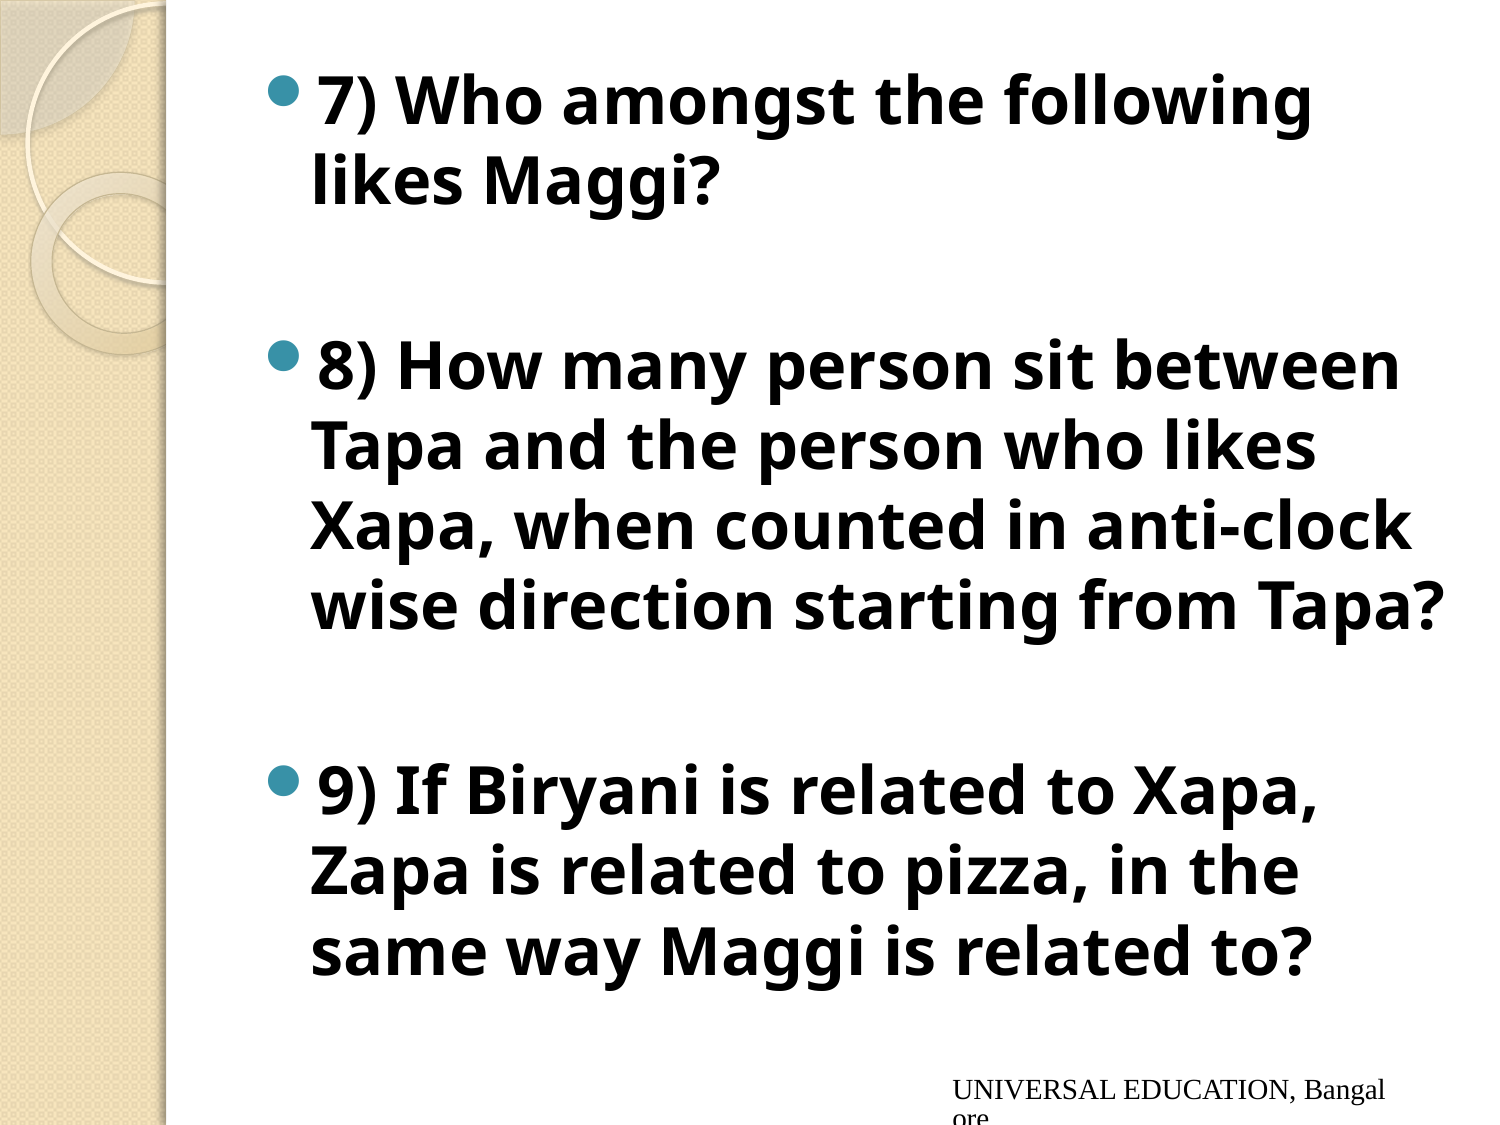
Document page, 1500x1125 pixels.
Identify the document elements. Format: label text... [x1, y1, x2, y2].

list 7) Who amongst the following likes Maggi? 8) How many person sit between Tapa and the person who likes Xapa, when counted in anti-clock wise direction starting from Tapa? 9) If Biryani is related to Xapa, Zapa is related to pizza, in the same way Maggi is related to? [235, 50, 1466, 1025]
footer UNIVERSAL EDUCATION, Bangalore [937, 1034, 1413, 1113]
